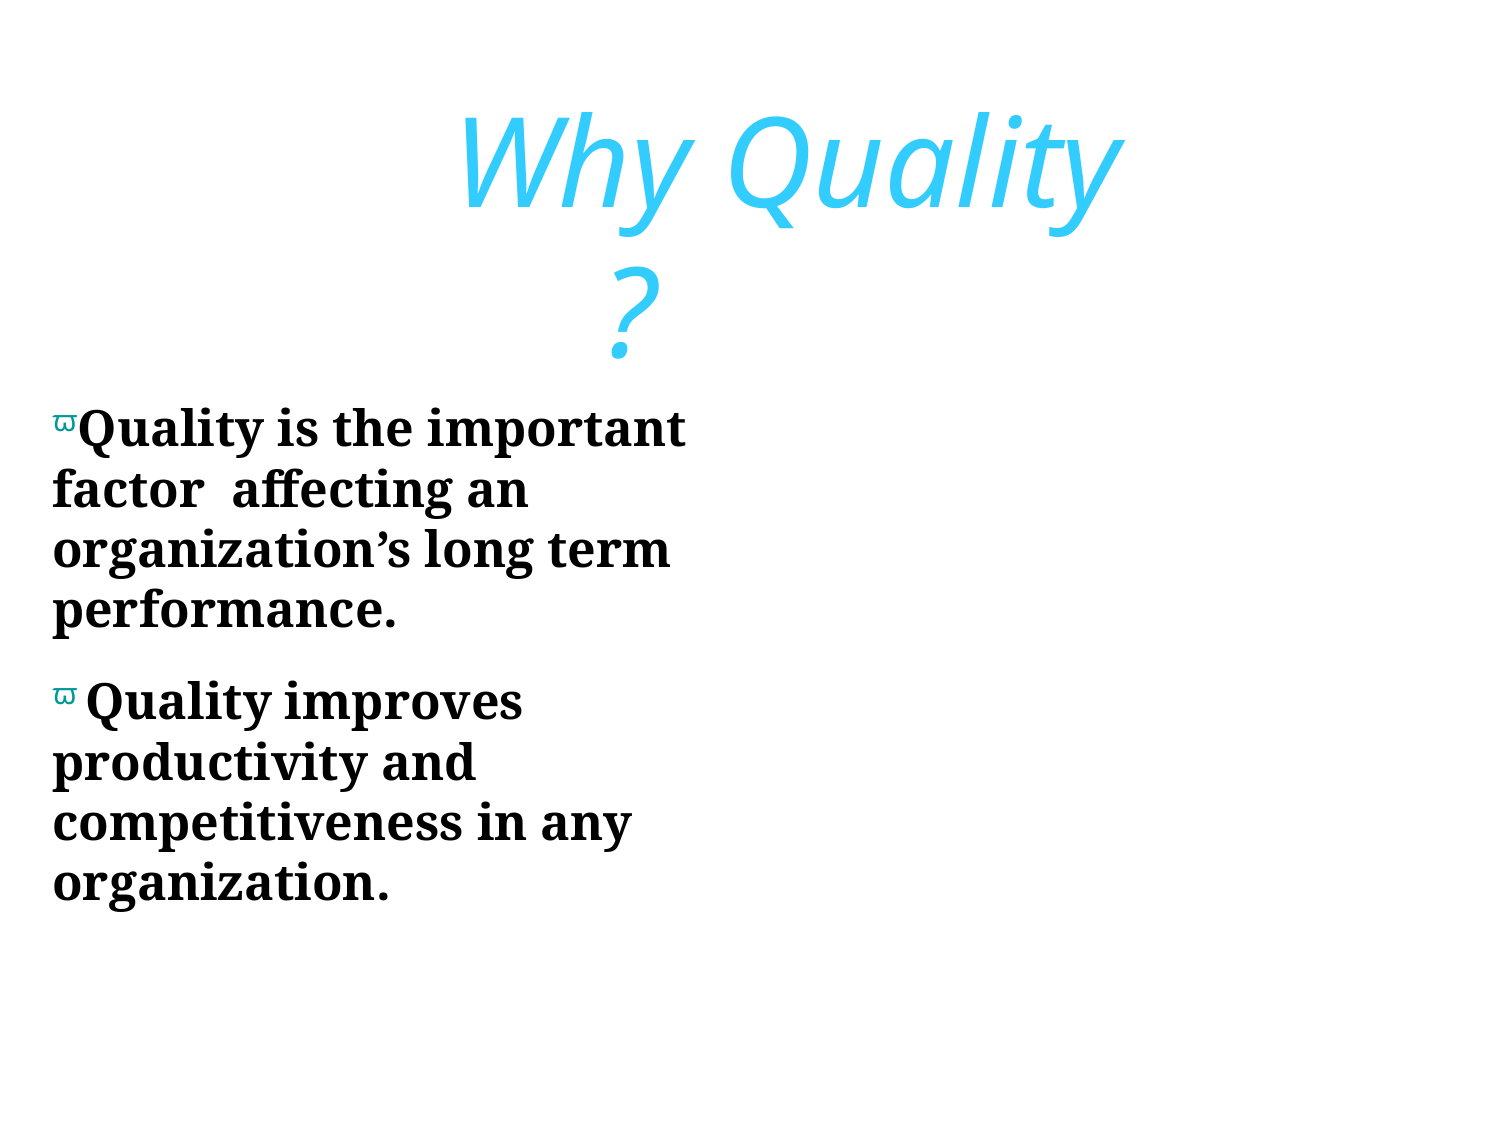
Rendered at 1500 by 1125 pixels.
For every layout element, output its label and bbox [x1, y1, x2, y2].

title [450, 82, 1134, 383]
text_box [50, 395, 833, 911]
